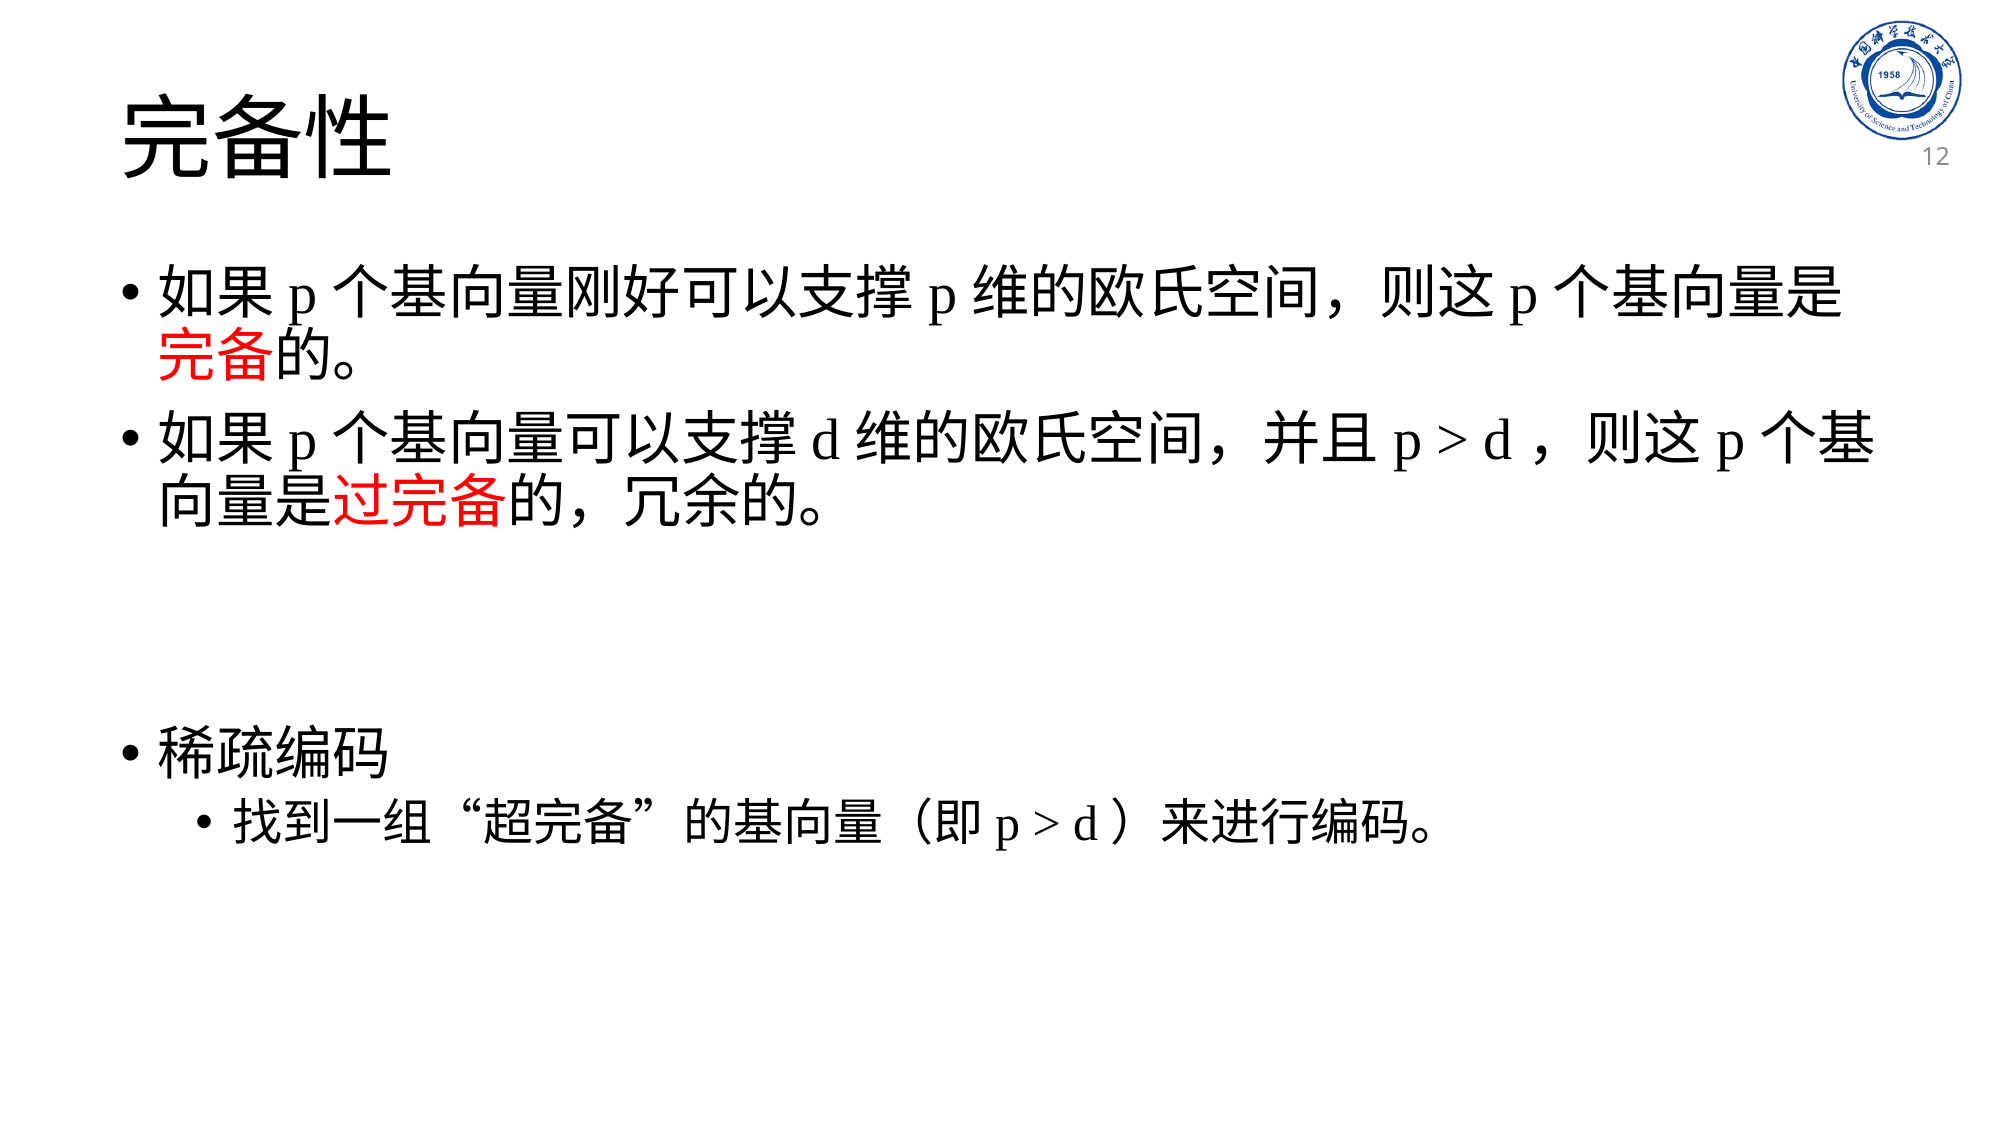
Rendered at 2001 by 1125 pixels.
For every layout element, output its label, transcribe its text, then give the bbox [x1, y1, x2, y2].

title 完备性 [105, 59, 1900, 223]
picture [1839, 17, 1965, 127]
list 如果p个基向量刚好可以支撑p维的欧氏空间，则这p个基向量是完备的。 如果p个基向量可以支撑d维的欧氏空间，并且p > d，则这p个基向量是过完备的，冗余的。 稀疏编码 找到一组“超完备”的基向量（即p > d）来进行编码。 [105, 255, 1900, 1076]
slide_number 12 [1514, 127, 1965, 188]
